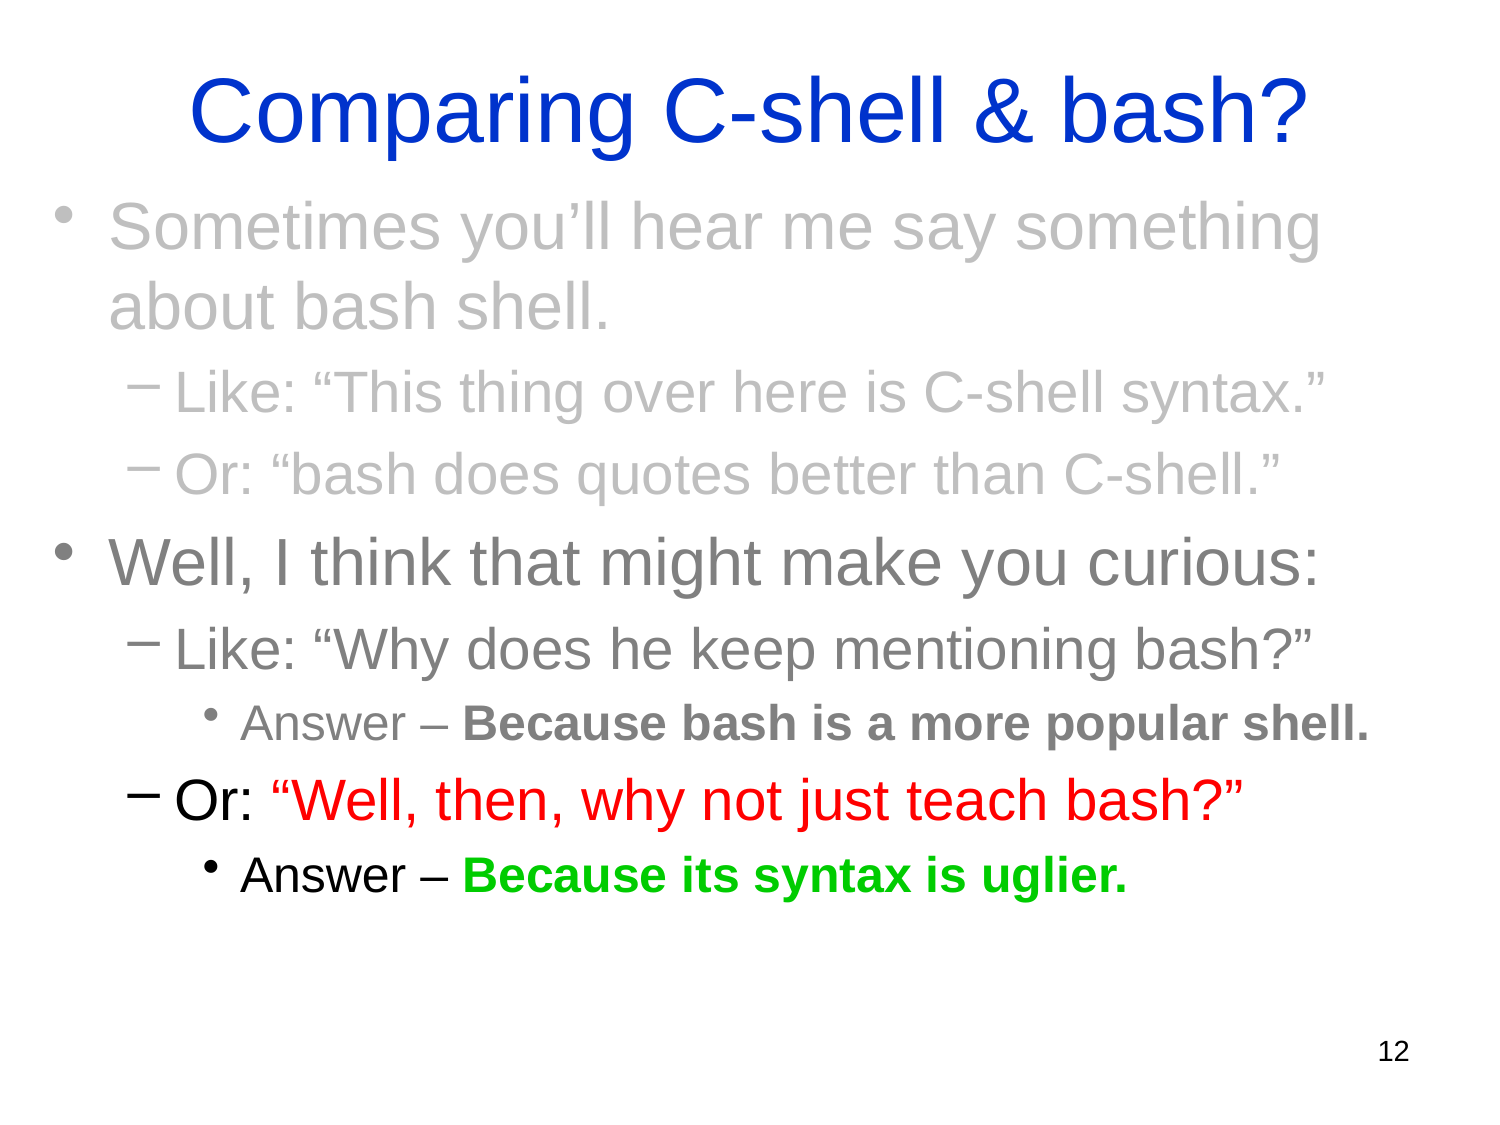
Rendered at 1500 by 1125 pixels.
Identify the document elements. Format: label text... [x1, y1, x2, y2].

list Sometimes you’ll hear me say something about bash shell. Like: “This thing over here is C-shell syntax.” Or: “bash does quotes better than C-shell.” Well, I think that might make you curious: Like: “Why does he keep mentioning bash?” Answer – Because bash is a more popular shell. Or: “Well, then, why not just teach bash?” Answer – Because its syntax is uglier. Or: “Just what is the difference between shells?” Answer – I’ll show you some examples now… [37, 174, 1438, 918]
title Comparing C-shell & bash? [74, 12, 1426, 174]
slide_number 12 [1074, 1024, 1426, 1103]
